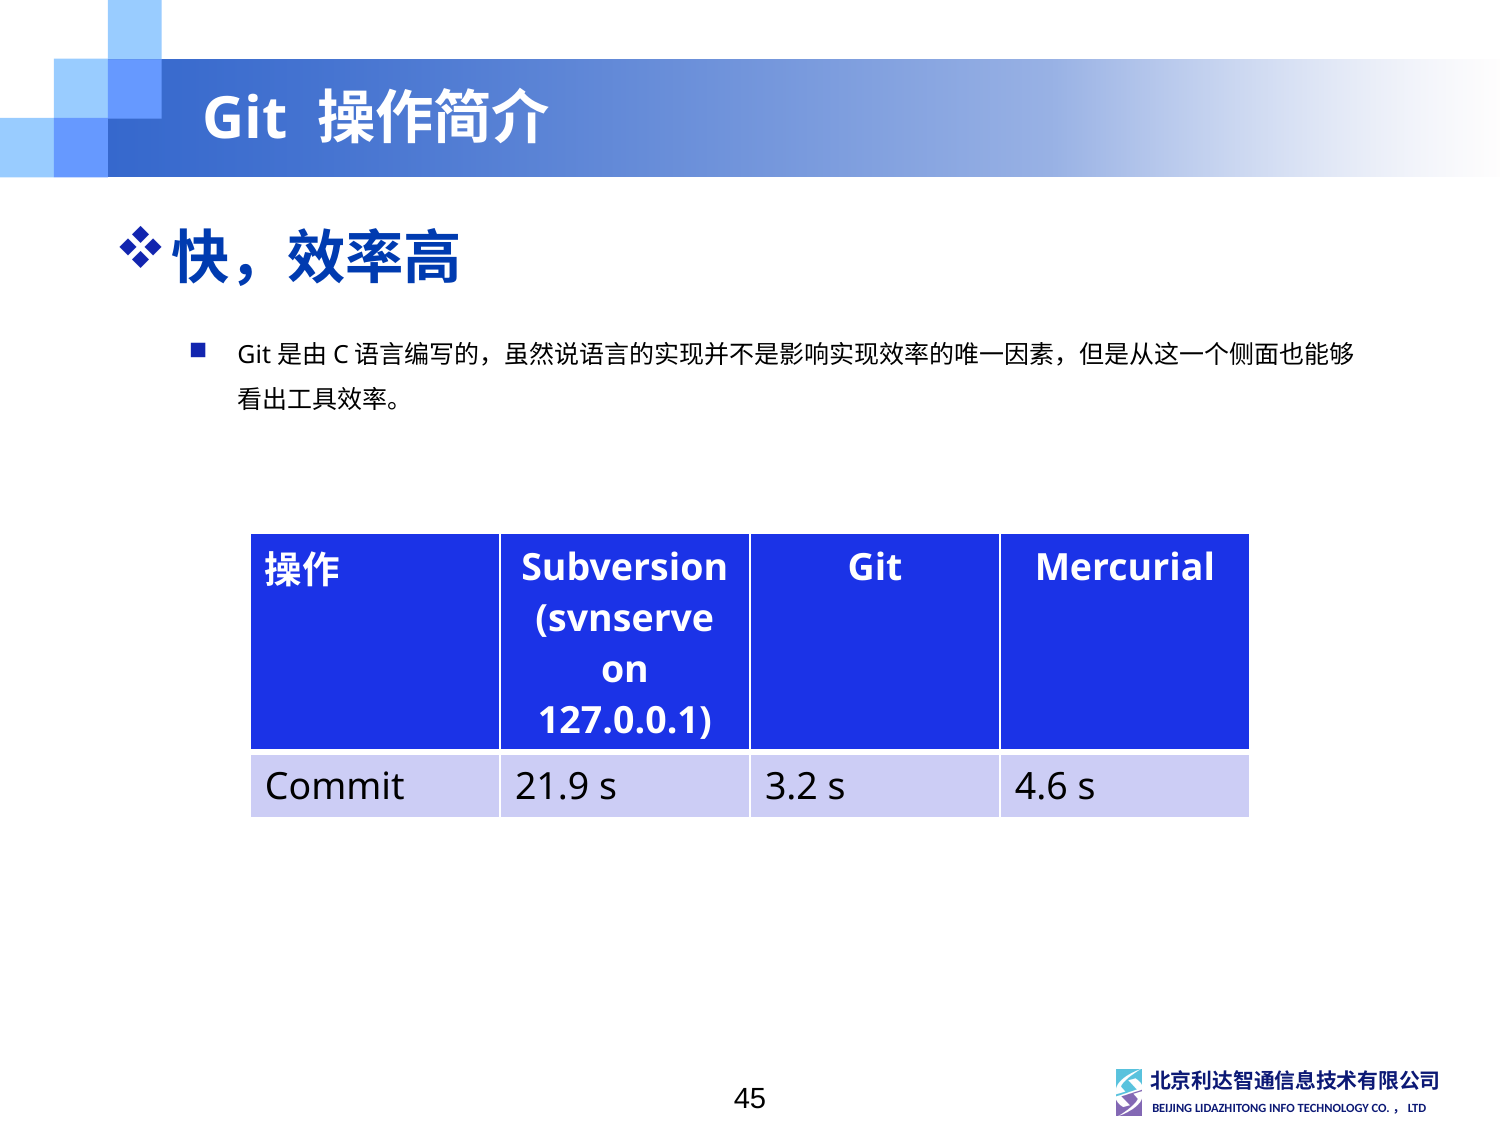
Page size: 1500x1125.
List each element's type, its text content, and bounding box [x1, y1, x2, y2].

table_cell 3.2 s [751, 755, 999, 817]
slide_number 45 [574, 1072, 926, 1125]
title Git 操作简介 [187, 74, 1038, 156]
table_cell 4.6 s [1001, 755, 1249, 817]
text_box 快，效率高 Git是由C语言编写的，虽然说语言的实现并不是影响实现效率的唯一因素，但是从这一个侧面也能够看出工具效率。 [99, 212, 1388, 975]
table_header Mercurial [1001, 534, 1249, 749]
table_cell 21.9 s [501, 755, 749, 817]
table_header 操作 [251, 534, 499, 749]
picture [1116, 1069, 1142, 1116]
picture [108, 59, 1500, 177]
table_header Git [751, 534, 999, 749]
table_cell Commit [251, 755, 499, 817]
table_header Subversion (svnserve on 127.0.0.1) [501, 534, 749, 749]
